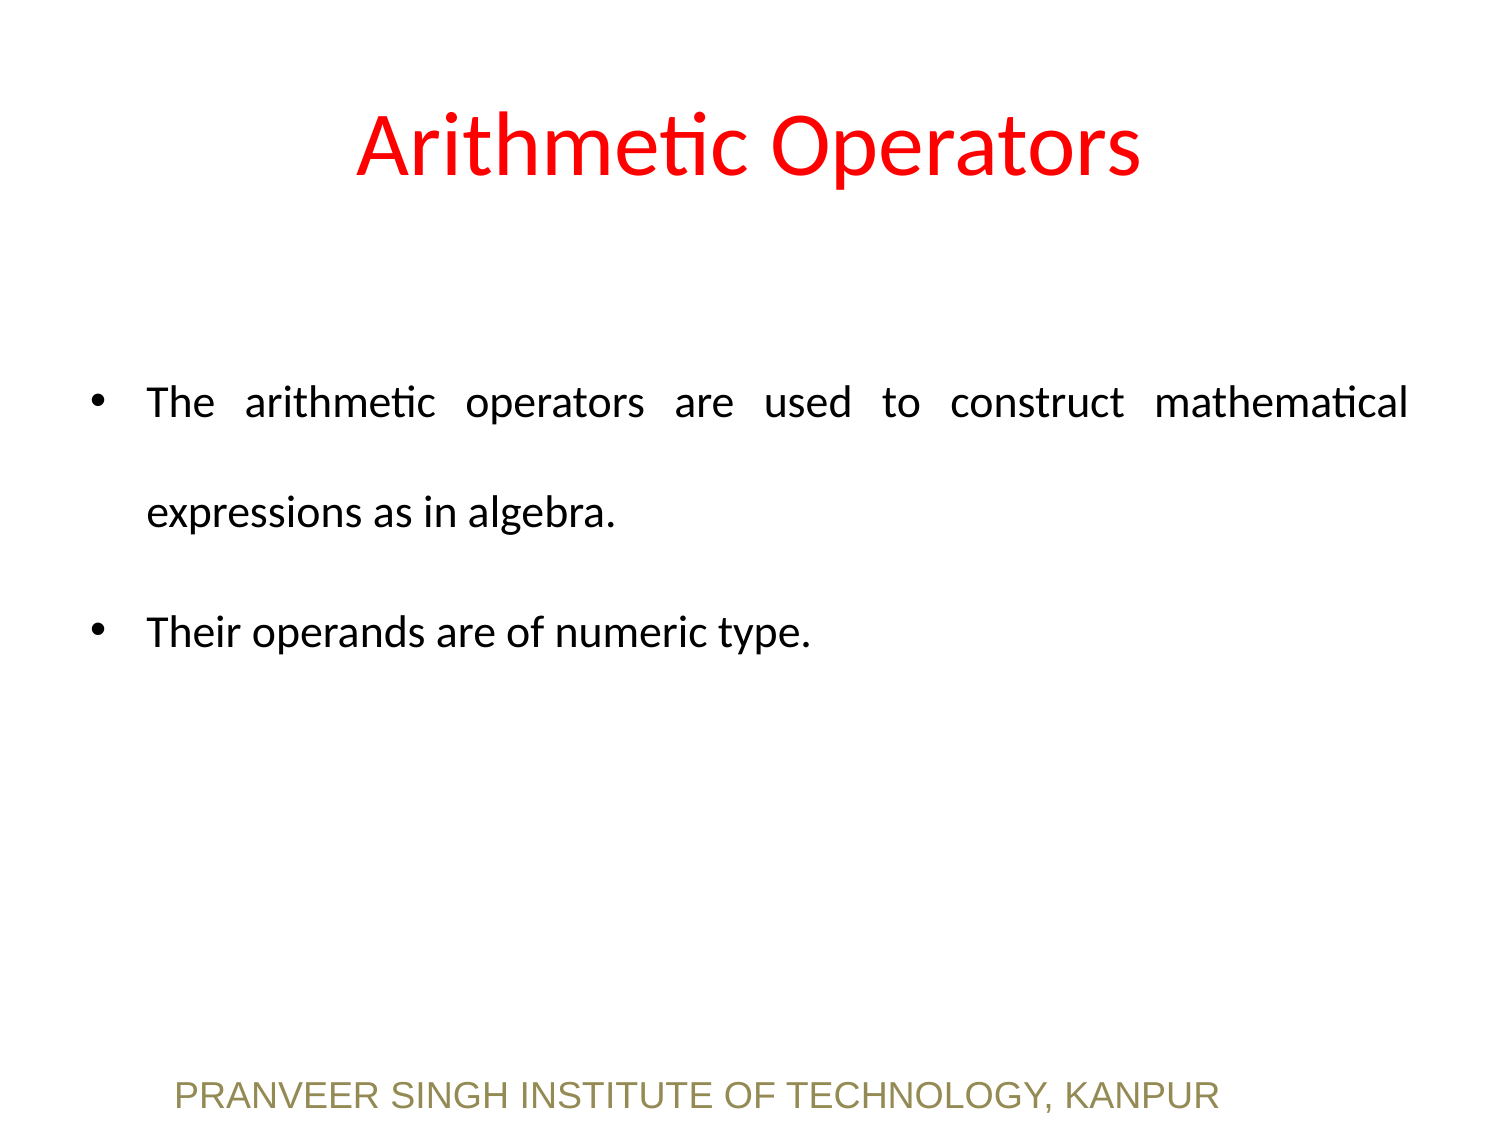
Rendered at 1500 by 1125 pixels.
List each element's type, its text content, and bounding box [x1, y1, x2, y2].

title Arithmetic Operators [75, 45, 1425, 233]
list The arithmetic operators are used to construct mathematical expressions as in algebra. Their operands are of numeric type. [75, 309, 1425, 894]
text_box PRANVEER SINGH INSTITUTE OF TECHNOLOGY, KANPUR [159, 1063, 1259, 1124]
